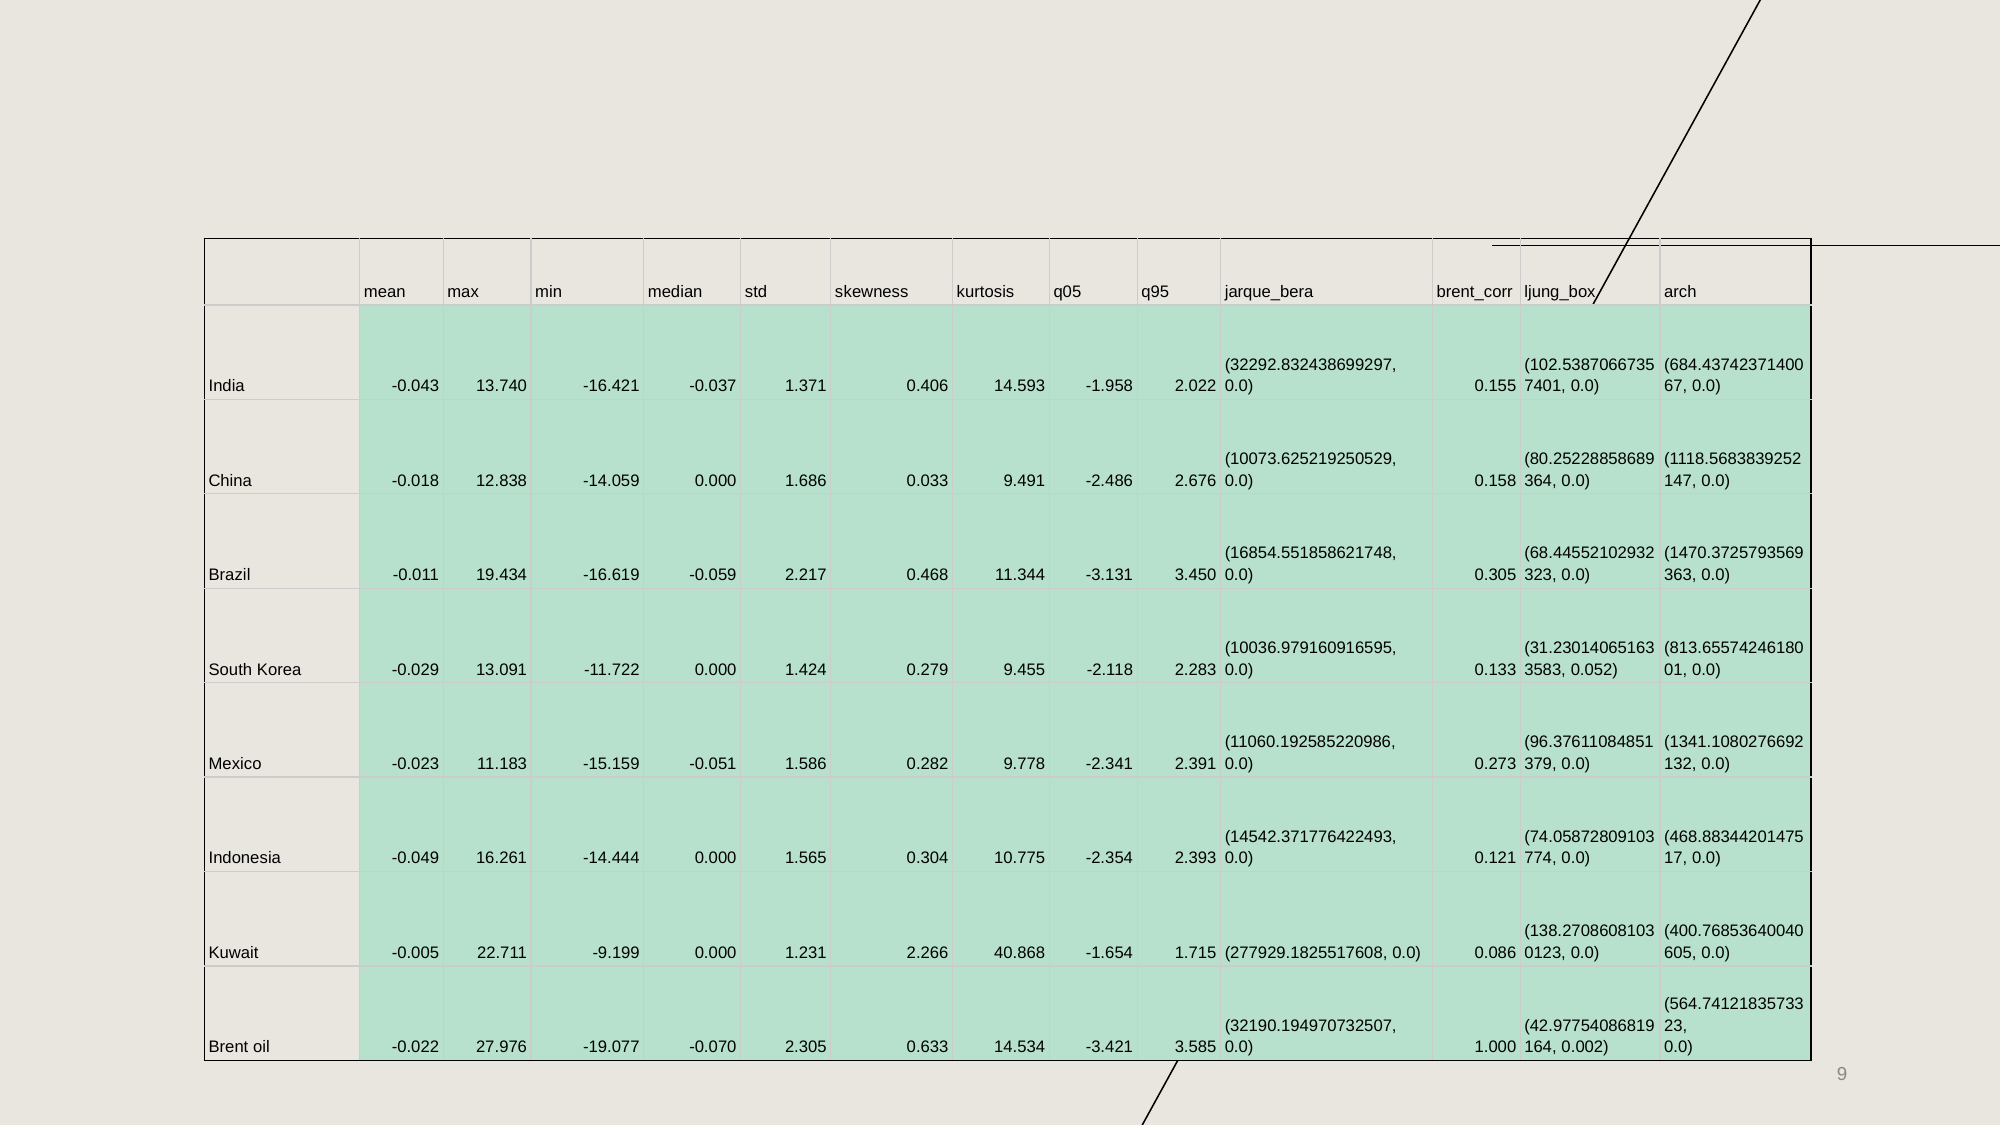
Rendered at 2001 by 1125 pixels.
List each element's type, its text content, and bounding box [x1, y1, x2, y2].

text_box [50, 50, 543, 543]
table_cell -2.354 [1050, 778, 1137, 871]
table_cell (14542.371776422493, 0.0) [1221, 778, 1432, 871]
table_cell 13.740 [444, 306, 530, 399]
table_cell 16.261 [444, 778, 530, 871]
table_cell 0.305 [1433, 494, 1520, 588]
table_header max [444, 239, 530, 304]
table_cell 0.633 [831, 967, 952, 1060]
table_cell -0.037 [644, 306, 740, 399]
table_header min [532, 239, 643, 304]
table_header median [644, 239, 740, 304]
table_cell 0.155 [1433, 306, 1520, 399]
table_cell 9.455 [953, 589, 1049, 682]
table_cell 13.091 [444, 589, 530, 682]
table_header kurtosis [953, 239, 1049, 304]
table_cell 0.279 [831, 589, 952, 682]
table_cell 2.217 [741, 494, 830, 588]
table_cell (11060.192585220986, 0.0) [1221, 683, 1432, 776]
table_cell 11.183 [444, 683, 530, 776]
table_cell 2.676 [1138, 400, 1220, 493]
table_cell 1.371 [741, 306, 830, 399]
table_cell -0.059 [644, 494, 740, 588]
table_cell (400.76853640040605, 0.0) [1661, 872, 1810, 965]
table_cell (277929.1825517608, 0.0) [1221, 872, 1432, 965]
table_cell 0.086 [1433, 872, 1520, 965]
table_cell Brazil [205, 494, 359, 588]
table_cell 0.000 [644, 872, 740, 965]
table_cell 27.976 [444, 967, 530, 1060]
table_cell (102.53870667357401, 0.0) [1521, 306, 1659, 399]
table_cell 0.000 [644, 589, 740, 682]
table_cell 0.121 [1433, 778, 1520, 871]
table_cell (468.8834420147517, 0.0) [1661, 778, 1810, 871]
table_cell -11.722 [532, 589, 643, 682]
table_cell 2.391 [1138, 683, 1220, 776]
table_cell -14.059 [532, 400, 643, 493]
table_cell 0.000 [644, 778, 740, 871]
table_cell -0.011 [360, 494, 443, 588]
table_cell 3.450 [1138, 494, 1220, 588]
table_cell Indonesia [205, 778, 359, 871]
table_cell 2.305 [741, 967, 830, 1060]
table_header q05 [1050, 239, 1137, 304]
table_cell (10036.979160916595, 0.0) [1221, 589, 1432, 682]
table_cell Mexico [205, 683, 359, 776]
table_header [205, 239, 359, 304]
table_cell 9.491 [953, 400, 1049, 493]
table_cell South Korea [205, 589, 359, 682]
table_cell 3.585 [1138, 967, 1220, 1060]
table_cell (684.4374237140067, 0.0) [1661, 306, 1810, 399]
table_cell -0.023 [360, 683, 443, 776]
table_cell 14.593 [953, 306, 1049, 399]
table_cell (74.05872809103774, 0.0) [1521, 778, 1659, 871]
table_cell -0.029 [360, 589, 443, 682]
table_cell -14.444 [532, 778, 643, 871]
table_cell (1470.3725793569363, 0.0) [1661, 494, 1810, 588]
table_cell China [205, 400, 359, 493]
table_cell (1118.5683839252147, 0.0) [1661, 400, 1810, 493]
table_cell (10073.625219250529, 0.0) [1221, 400, 1432, 493]
table_cell 1.424 [741, 589, 830, 682]
table_cell (138.27086081030123, 0.0) [1521, 872, 1659, 965]
table_cell (31.230140651633583, 0.052) [1521, 589, 1659, 682]
table_cell 0.406 [831, 306, 952, 399]
table_cell -0.005 [360, 872, 443, 965]
table_cell 2.393 [1138, 778, 1220, 871]
table_cell 0.304 [831, 778, 952, 871]
table_cell -0.070 [644, 967, 740, 1060]
table_cell -16.421 [532, 306, 643, 399]
table_cell India [205, 306, 359, 399]
table_cell 0.468 [831, 494, 952, 588]
table_cell Kuwait [205, 872, 359, 965]
table_cell (813.6557424618001, 0.0) [1661, 589, 1810, 682]
table_cell (80.25228858689364, 0.0) [1521, 400, 1659, 493]
table_cell (16854.551858621748, 0.0) [1221, 494, 1432, 588]
table_header jarque_bera [1221, 239, 1432, 304]
table_cell (1341.1080276692132, 0.0) [1661, 683, 1810, 776]
table_cell 1.715 [1138, 872, 1220, 965]
table_cell 1.686 [741, 400, 830, 493]
table_cell -0.051 [644, 683, 740, 776]
table_cell 0.158 [1433, 400, 1520, 493]
table_cell -16.619 [532, 494, 643, 588]
table_cell 1.000 [1433, 967, 1520, 1060]
slide_number ‹#› [1412, 1042, 1863, 1103]
table_cell -0.043 [360, 306, 443, 399]
table_header arch [1661, 239, 1810, 304]
table_header mean [360, 239, 443, 304]
table_cell 1.231 [741, 872, 830, 965]
table_cell 0.000 [644, 400, 740, 493]
table_cell (96.37611084851379, 0.0) [1521, 683, 1659, 776]
table_cell 19.434 [444, 494, 530, 588]
table_cell 40.868 [953, 872, 1049, 965]
table_cell (68.44552102932323, 0.0) [1521, 494, 1659, 588]
table_header brent_corr [1433, 239, 1520, 304]
table_cell 1.586 [741, 683, 830, 776]
table_cell 2.283 [1138, 589, 1220, 682]
table_cell 1.565 [741, 778, 830, 871]
table_cell 0.033 [831, 400, 952, 493]
table_cell 11.344 [953, 494, 1049, 588]
table_header q95 [1138, 239, 1220, 304]
table_cell 2.266 [831, 872, 952, 965]
table_cell 10.775 [953, 778, 1049, 871]
table_cell -2.118 [1050, 589, 1137, 682]
table_cell -0.022 [360, 967, 443, 1060]
table_cell -1.958 [1050, 306, 1137, 399]
table_cell 14.534 [953, 967, 1049, 1060]
table_cell -19.077 [532, 967, 643, 1060]
table_cell -15.159 [532, 683, 643, 776]
table_cell -2.341 [1050, 683, 1137, 776]
table_cell 2.022 [1138, 306, 1220, 399]
table_cell -0.018 [360, 400, 443, 493]
table_cell -1.654 [1050, 872, 1137, 965]
table_cell 22.711 [444, 872, 530, 965]
table_cell -9.199 [532, 872, 643, 965]
table_cell (42.97754086819164, 0.002) [1521, 967, 1659, 1060]
table_header std [741, 239, 830, 304]
table_cell 0.133 [1433, 589, 1520, 682]
table_cell 0.273 [1433, 683, 1520, 776]
table_cell -3.421 [1050, 967, 1137, 1060]
table_cell (564.7412183573323, 0.0) [1661, 967, 1810, 1060]
table_header ljung_box [1521, 239, 1659, 304]
table_cell -0.049 [360, 778, 443, 871]
table_cell 12.838 [444, 400, 530, 493]
table_cell 0.282 [831, 683, 952, 776]
table_cell -3.131 [1050, 494, 1137, 588]
table_cell (32292.832438699297, 0.0) [1221, 306, 1432, 399]
table_cell 9.778 [953, 683, 1049, 776]
table_header skewness [831, 239, 952, 304]
table_cell (32190.194970732507, 0.0) [1221, 967, 1432, 1060]
table_cell -2.486 [1050, 400, 1137, 493]
table_cell Brent oil [205, 967, 359, 1060]
